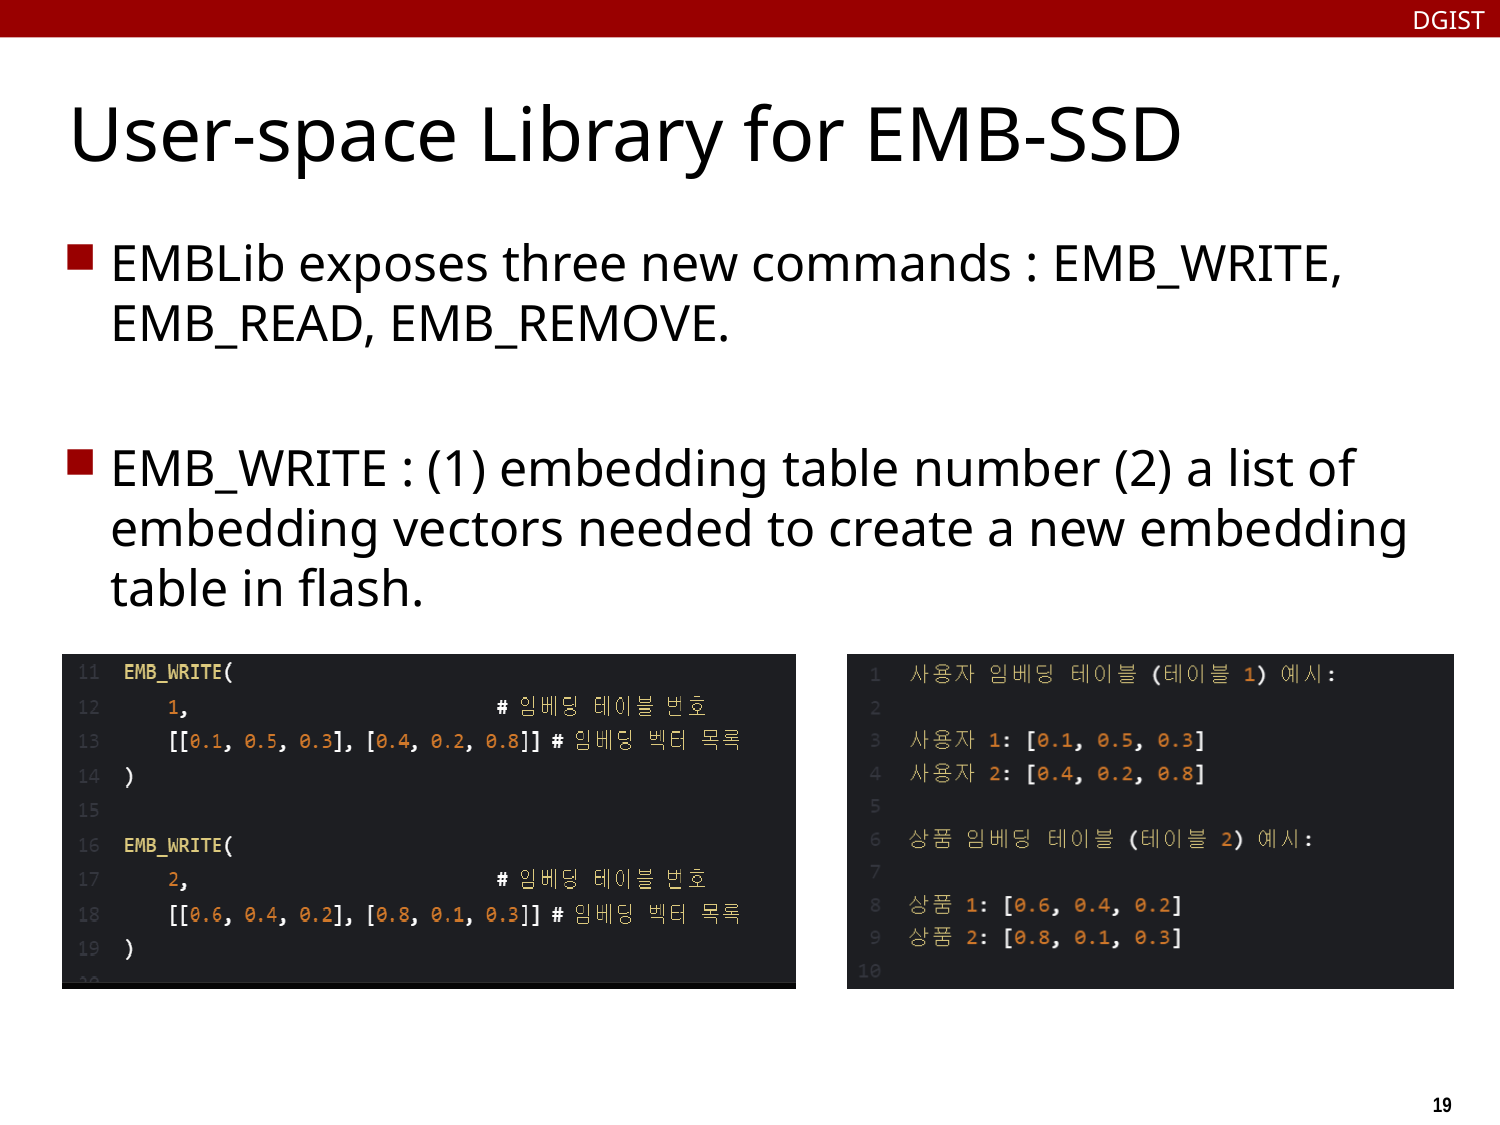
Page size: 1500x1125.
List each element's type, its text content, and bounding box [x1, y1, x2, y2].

title User-space Library for EMB-SSD [62, 41, 1438, 222]
text_box DGIST [1412, 4, 1500, 34]
list EMBLib exposes three new commands : EMB_WRITE, EMB_READ, EMB_REMOVE. EMB_WRITE : (1) embedding table number (2) a list of embedding vectors needed to create a new embedding table in flash. [62, 224, 1438, 563]
picture [62, 653, 796, 989]
picture [847, 653, 1454, 989]
text_box [0, 0, 1500, 38]
